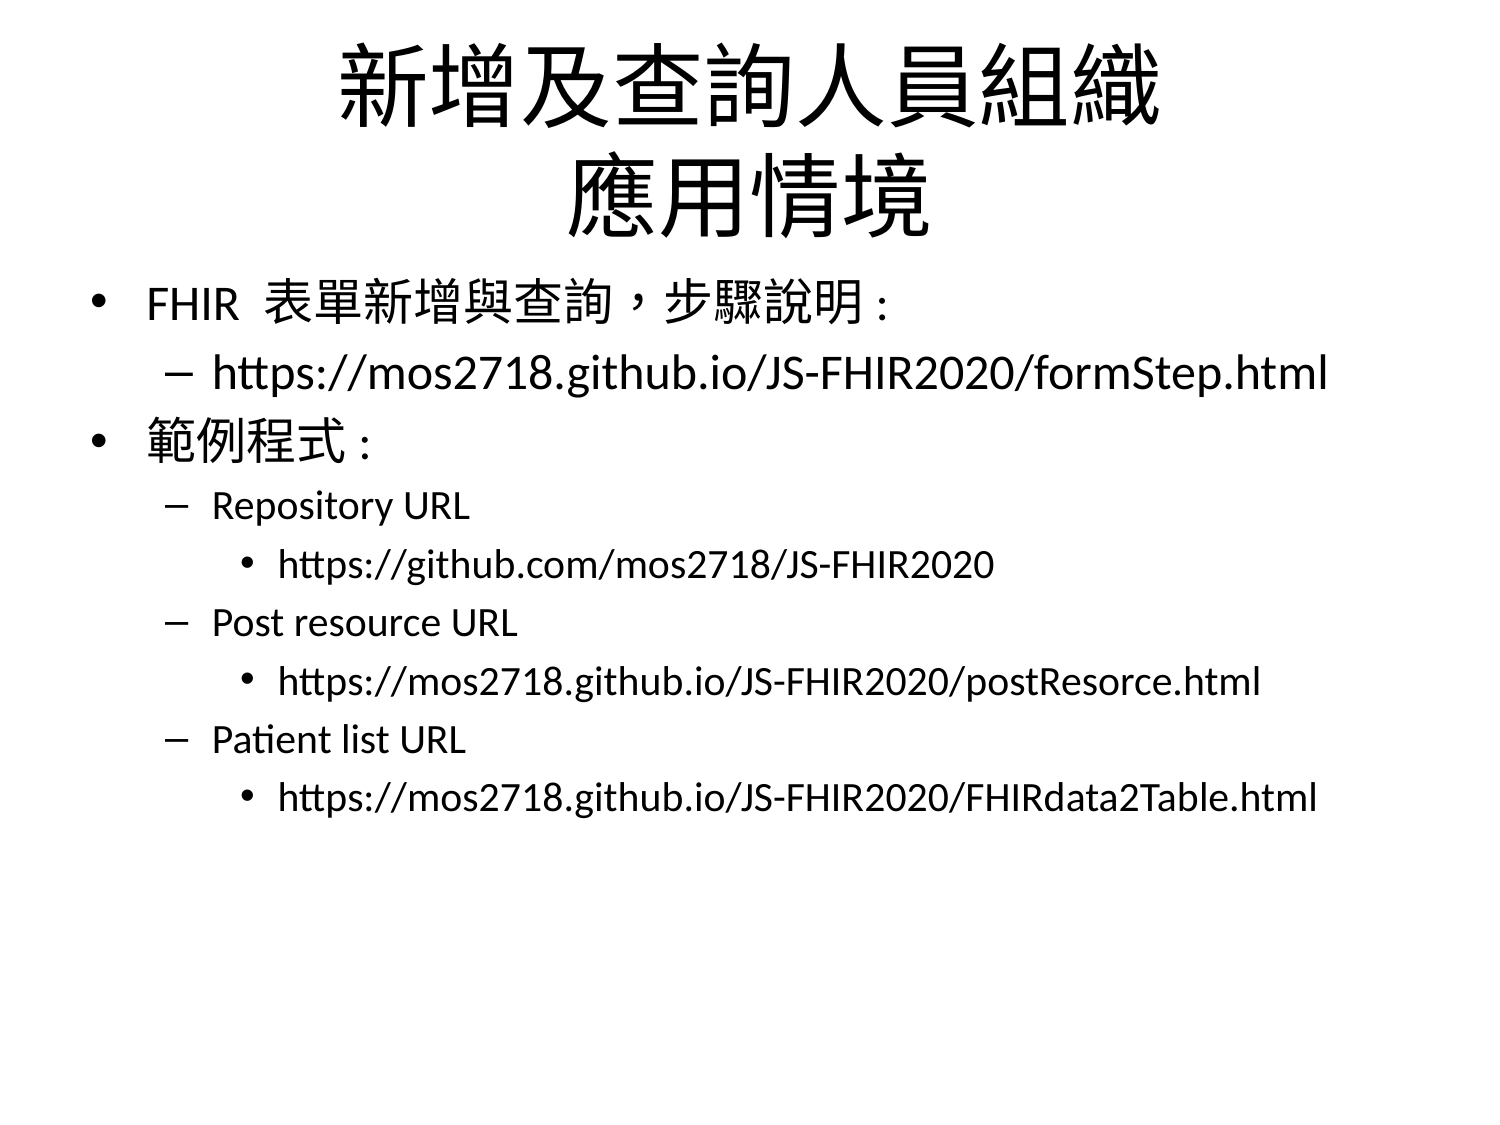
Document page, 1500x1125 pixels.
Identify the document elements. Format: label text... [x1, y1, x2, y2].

list FHIR 表單新增與查詢，步驟說明: https://mos2718.github.io/JS-FHIR2020/formStep.html 範例程式: Repository URL https://github.com/mos2718/JS-FHIR2020 Post resource URL https://mos2718.github.io/JS-FHIR2020/postResorce.html Patient list URL https://mos2718.github.io/JS-FHIR2020/FHIRdata2Table.html [75, 262, 1425, 1005]
title 新增及查詢人員組織 應用情境 [75, 45, 1425, 233]
